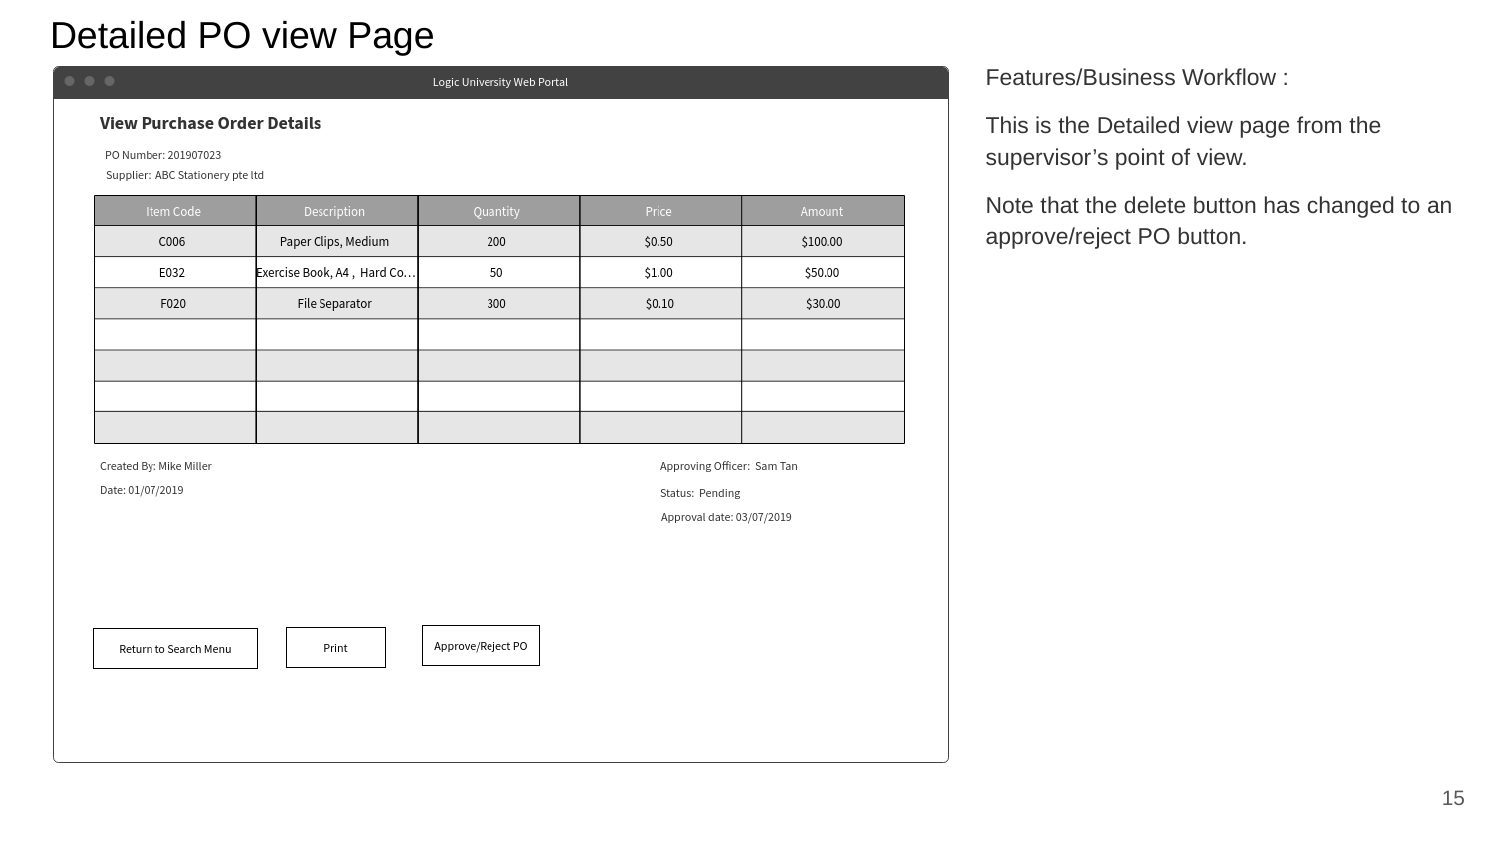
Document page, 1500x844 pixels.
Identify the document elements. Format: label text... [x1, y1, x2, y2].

subtitle Features/Business Workflow : This is the Detailed view page from the supervisor’s point of view. Note that the delete button has changed to an approve/reject PO button. [970, 43, 1500, 784]
text_box Detailed PO view Page [34, 0, 623, 69]
slide_number ‹#› [1389, 764, 1480, 830]
picture [45, 56, 958, 772]
